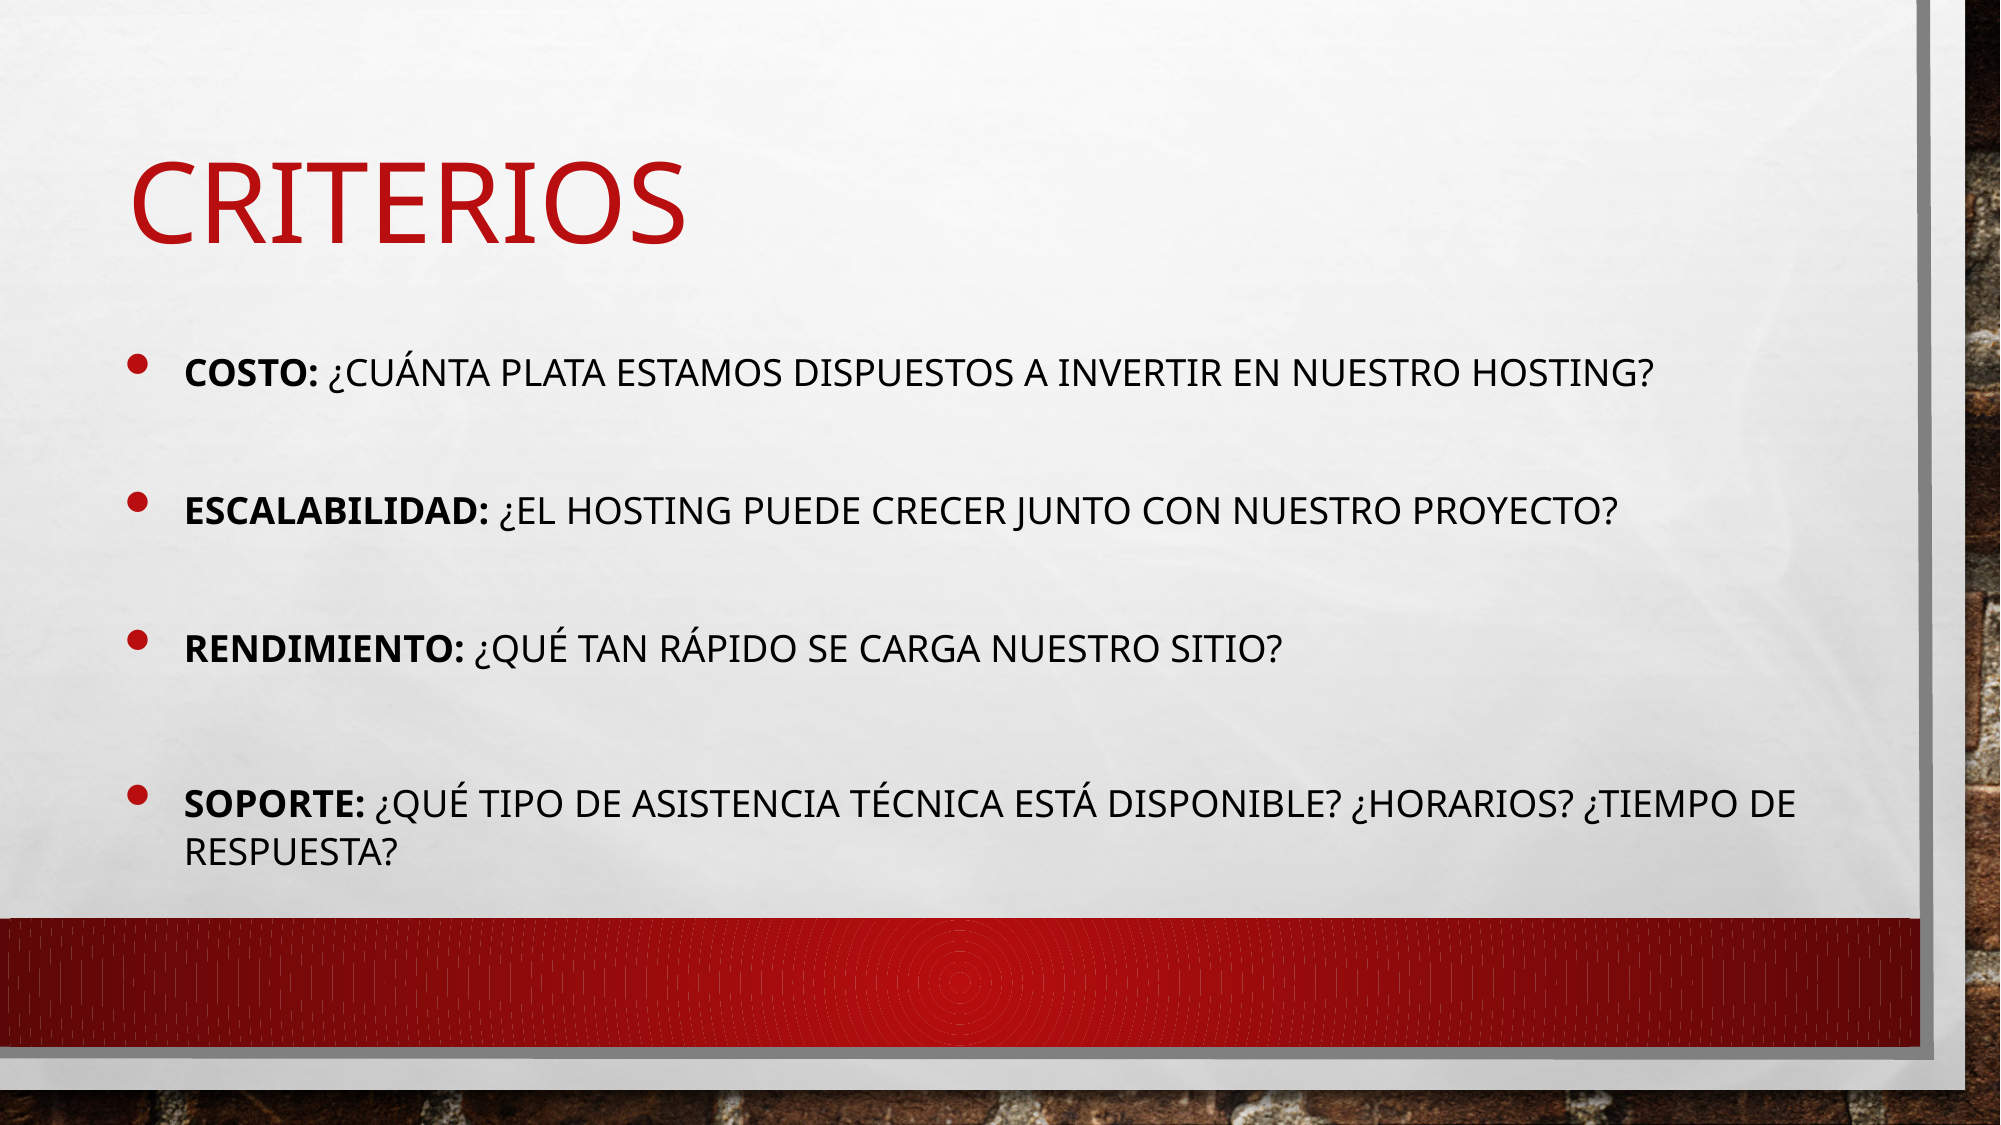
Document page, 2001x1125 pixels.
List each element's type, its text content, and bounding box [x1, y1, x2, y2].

list Costo: ¿cuánta plata estamos dispuestos a invertir en nuestro hosting? Escalabilidad: ¿el hosting puede crecer junto con nuestro proyecto? Rendimiento: ¿qué tan rápido se carga nuestro sitio? Soporte: ¿qué tipo de asistencia técnica está disponible? ¿Horarios? ¿Tiempo de respuesta? [112, 338, 1818, 882]
picture [0, 0, 2000, 1125]
title criterios [112, 112, 1818, 302]
